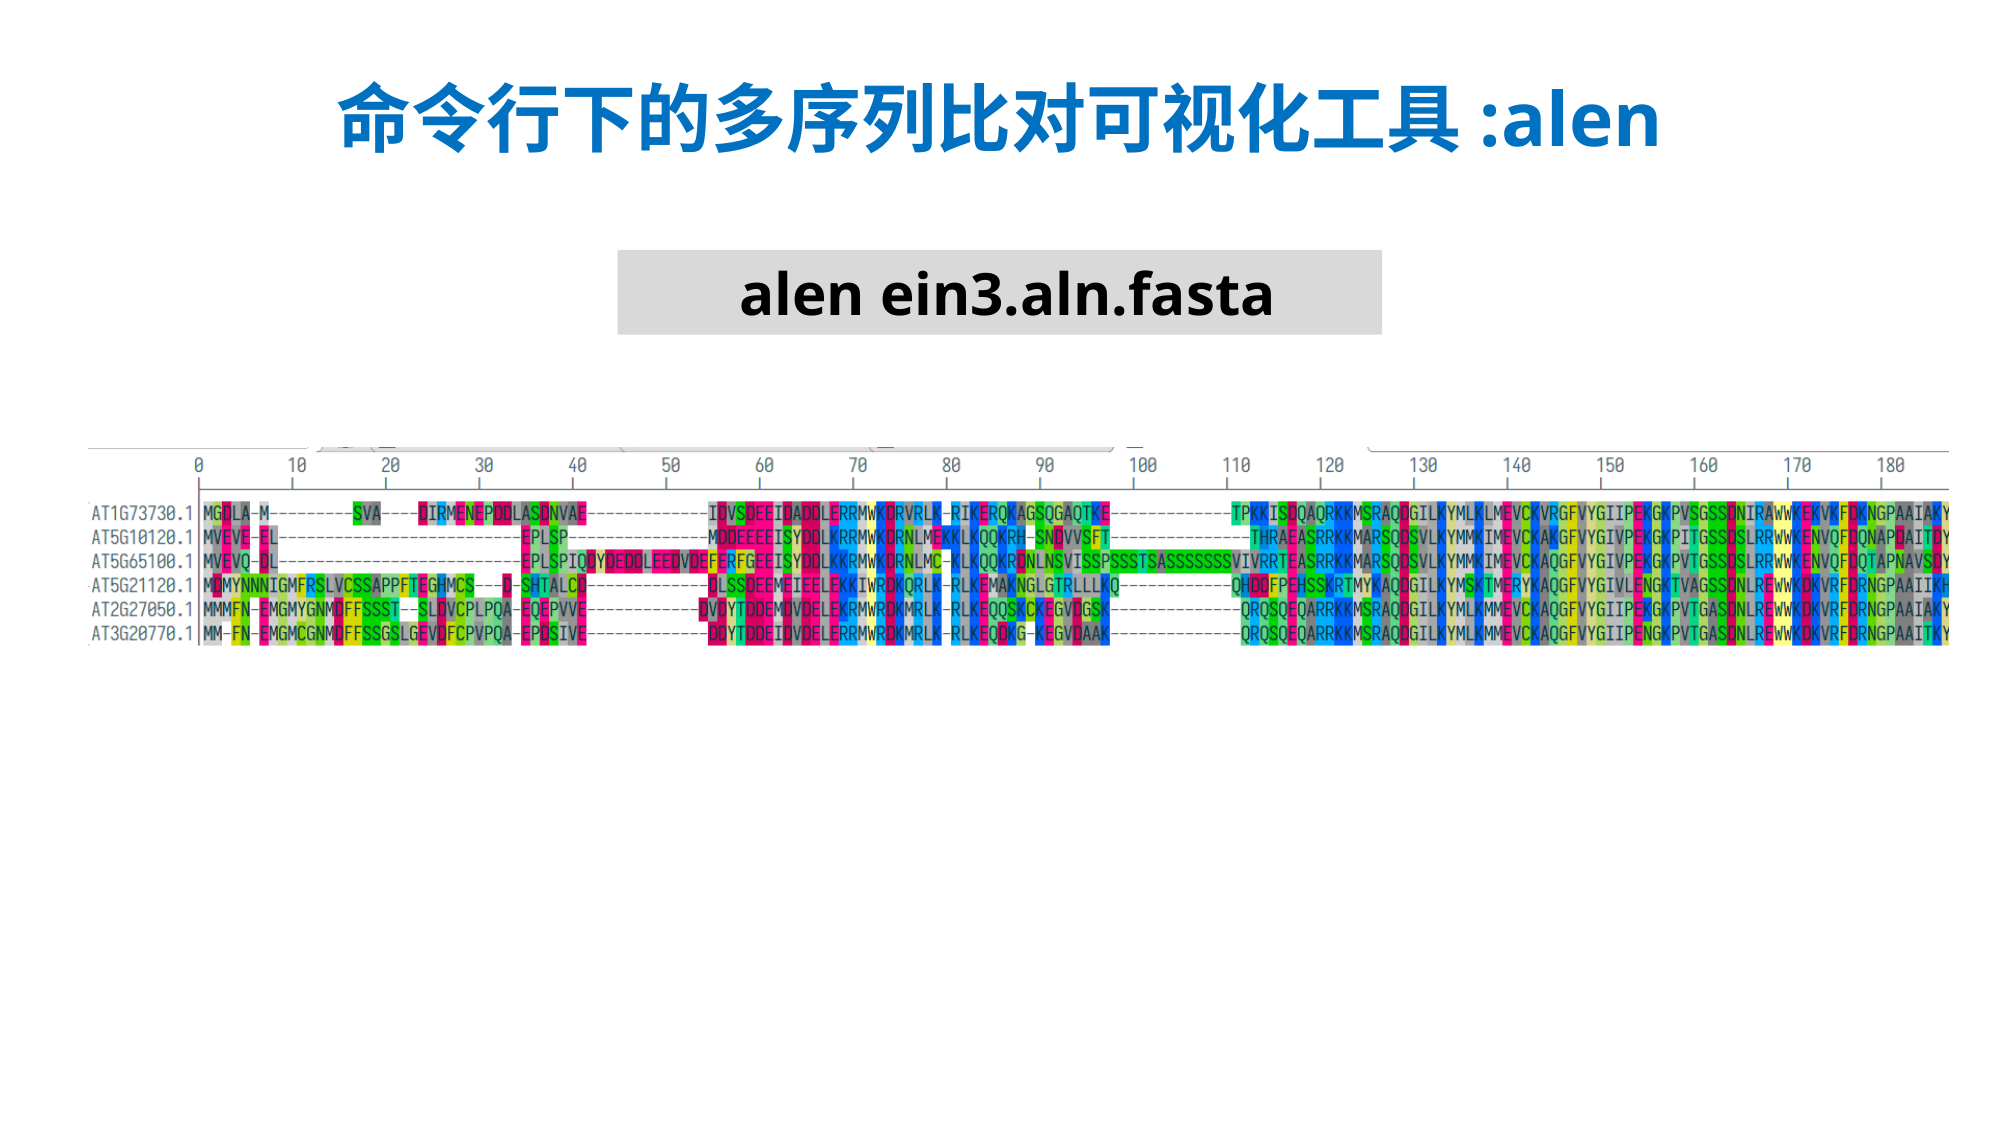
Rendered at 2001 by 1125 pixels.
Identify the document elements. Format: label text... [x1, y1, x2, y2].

picture [88, 447, 1949, 655]
text_box alen ein3.aln.fasta [617, 249, 1383, 335]
text_box 命令行下的多序列比对可视化工具:alen [0, 63, 2000, 169]
